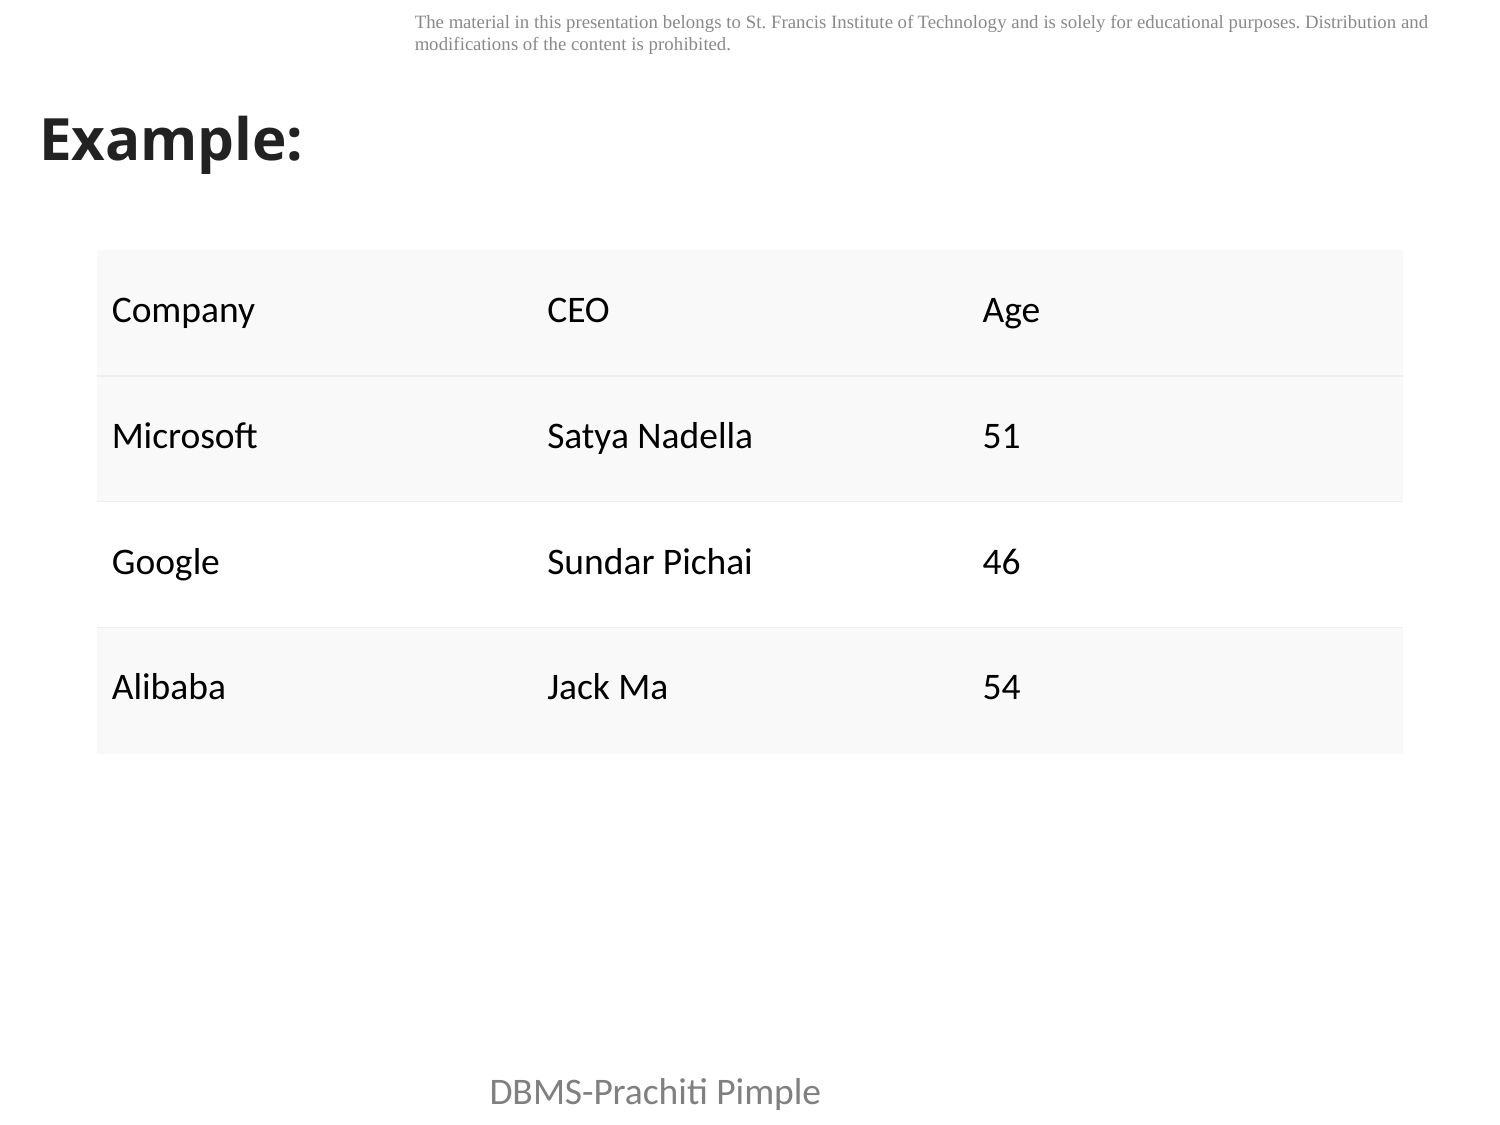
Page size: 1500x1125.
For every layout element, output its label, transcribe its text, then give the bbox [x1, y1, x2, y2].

table_cell 46 [968, 502, 1403, 627]
text_box Example: [24, 94, 319, 180]
table_cell Microsoft [97, 377, 532, 501]
table_header Company [97, 250, 532, 375]
table_cell Alibaba [97, 628, 532, 754]
table_header CEO [532, 250, 968, 375]
table_cell 54 [968, 628, 1403, 754]
table_cell 51 [968, 377, 1403, 501]
table_cell Jack Ma [532, 628, 968, 754]
table_cell Google [97, 502, 532, 627]
table_header Age [968, 250, 1403, 375]
table_cell Satya Nadella [532, 377, 968, 501]
table_cell Sundar Pichai [532, 502, 968, 627]
